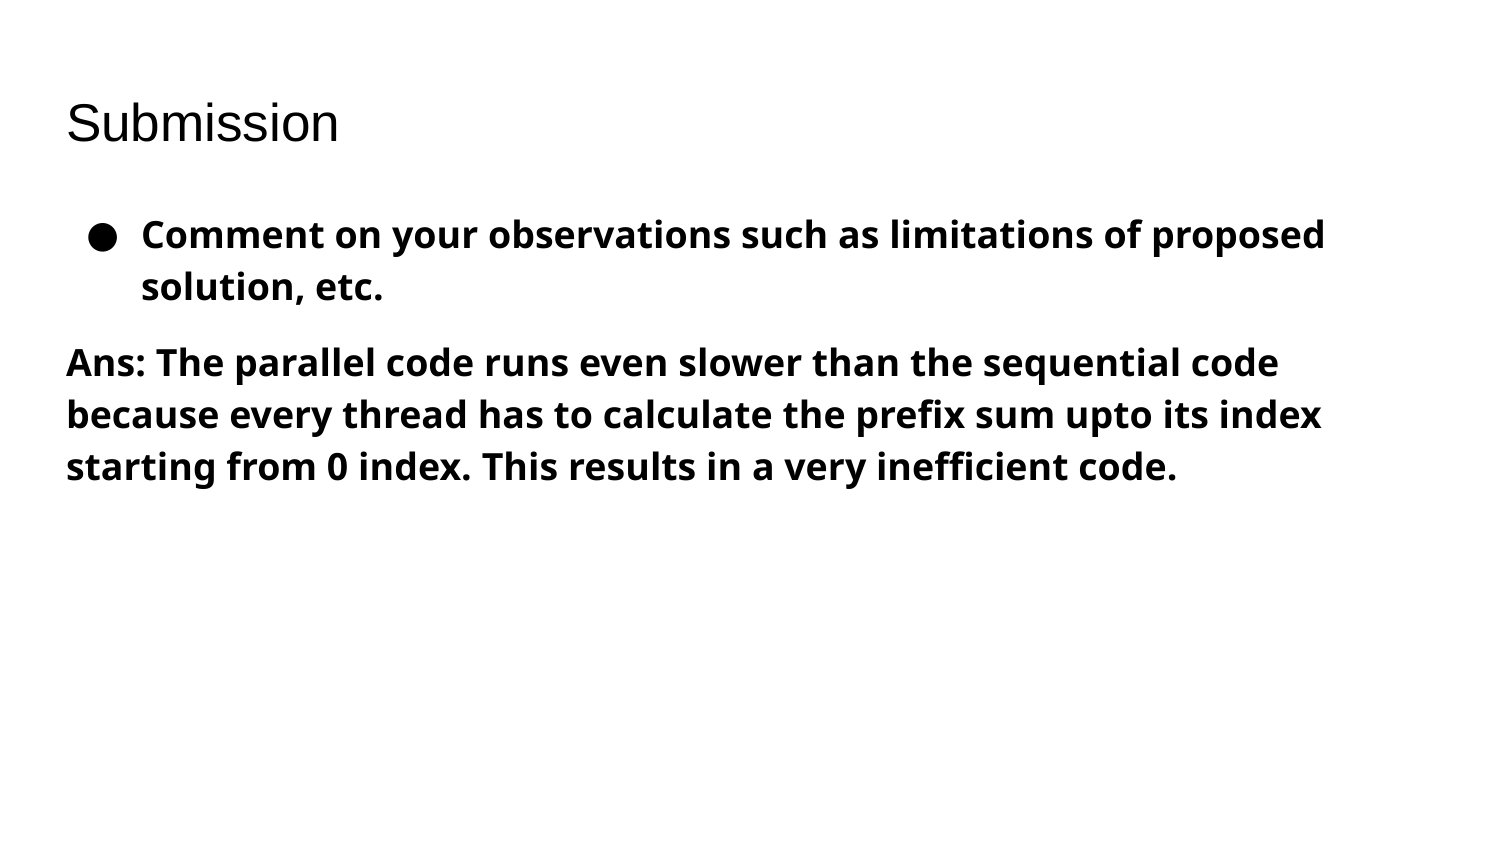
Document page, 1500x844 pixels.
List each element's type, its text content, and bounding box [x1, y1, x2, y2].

list Comment on your observations such as limitations of proposed solution, etc. Ans: The parallel code runs even slower than the sequential code because every thread has to calculate the prefix sum upto its index starting from 0 index. This results in a very inefficient code. [51, 189, 1449, 602]
title Submission [51, 72, 1449, 167]
